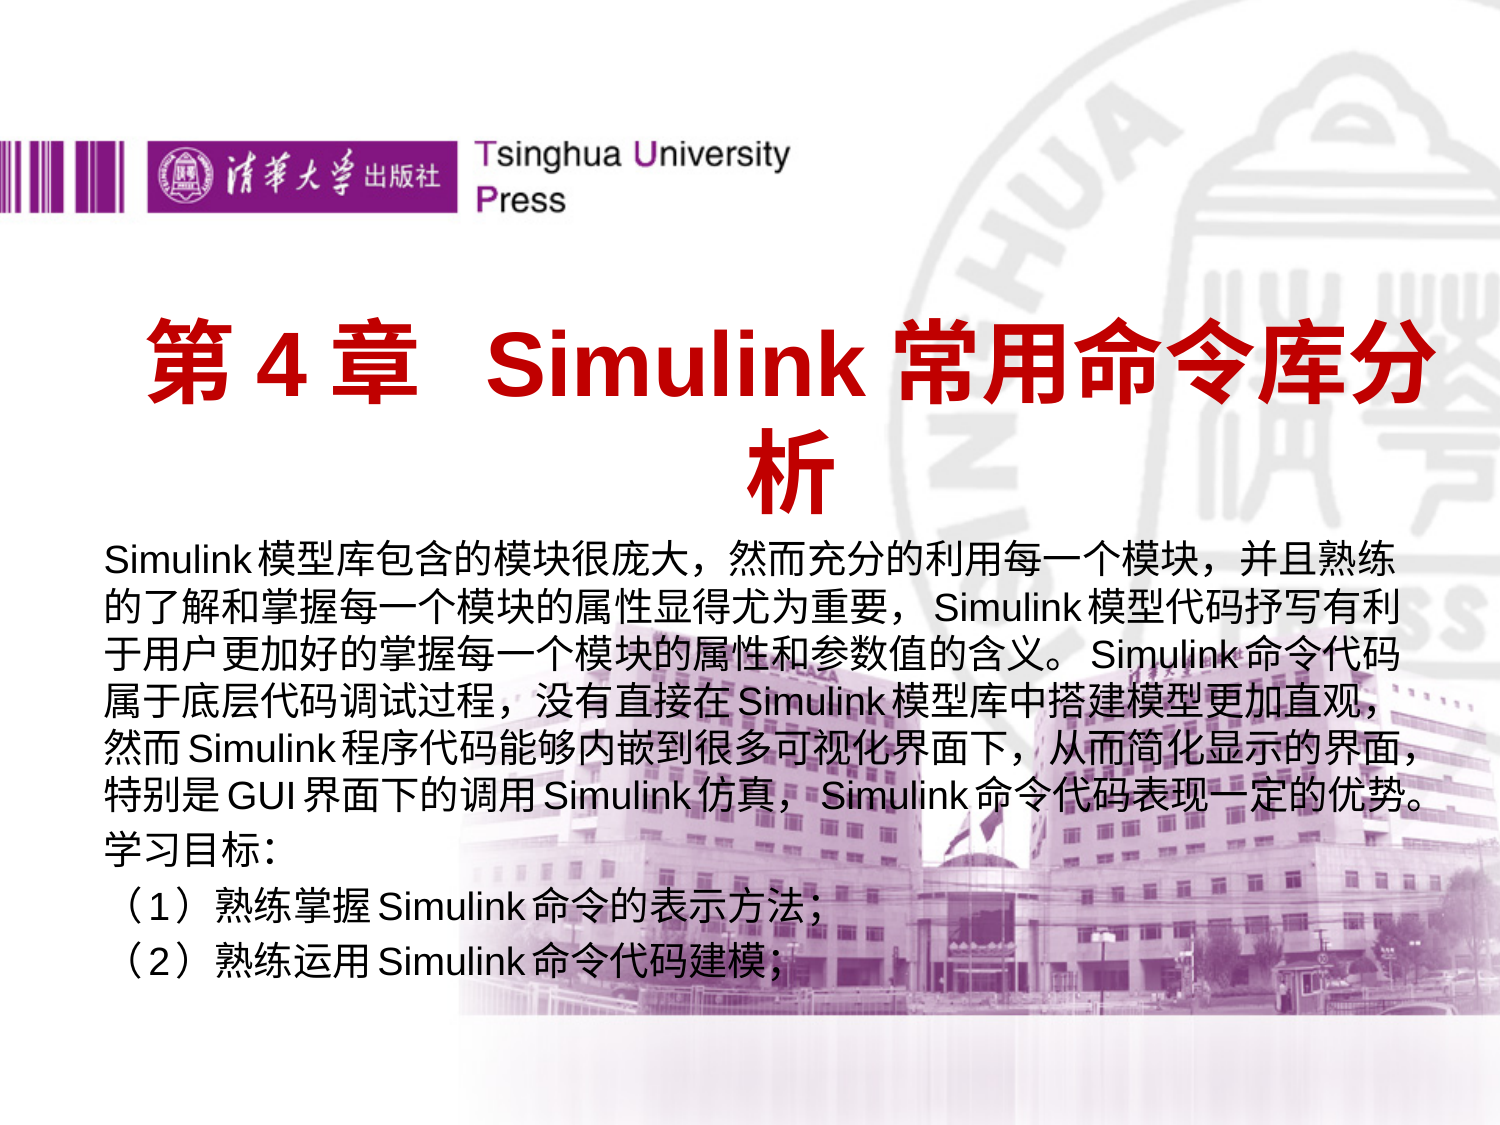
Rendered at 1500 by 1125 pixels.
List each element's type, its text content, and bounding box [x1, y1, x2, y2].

subtitle Simulink模型库包含的模块很庞大，然而充分的利用每一个模块，并且熟练的了解和掌握每一个模块的属性显得尤为重要，Simulink模型代码抒写有利于用户更加好的掌握每一个模块的属性和参数值的含义。Simulink命令代码属于底层代码调试过程，没有直接在Simulink模型库中搭建模型更加直观，然而Simulink程序代码能够内嵌到很多可视化界面下，从而简化显示的界面，特别是GUI界面下的调用Simulink仿真，Simulink命令代码表现一定的优势。 学习目标： （1）熟练掌握Simulink命令的表示方法； （2）熟练运用Simulink命令代码建模； [88, 526, 1424, 1036]
title 第4章 Simulink常用命令库分析 [112, 349, 1471, 591]
picture [0, 0, 1500, 1125]
